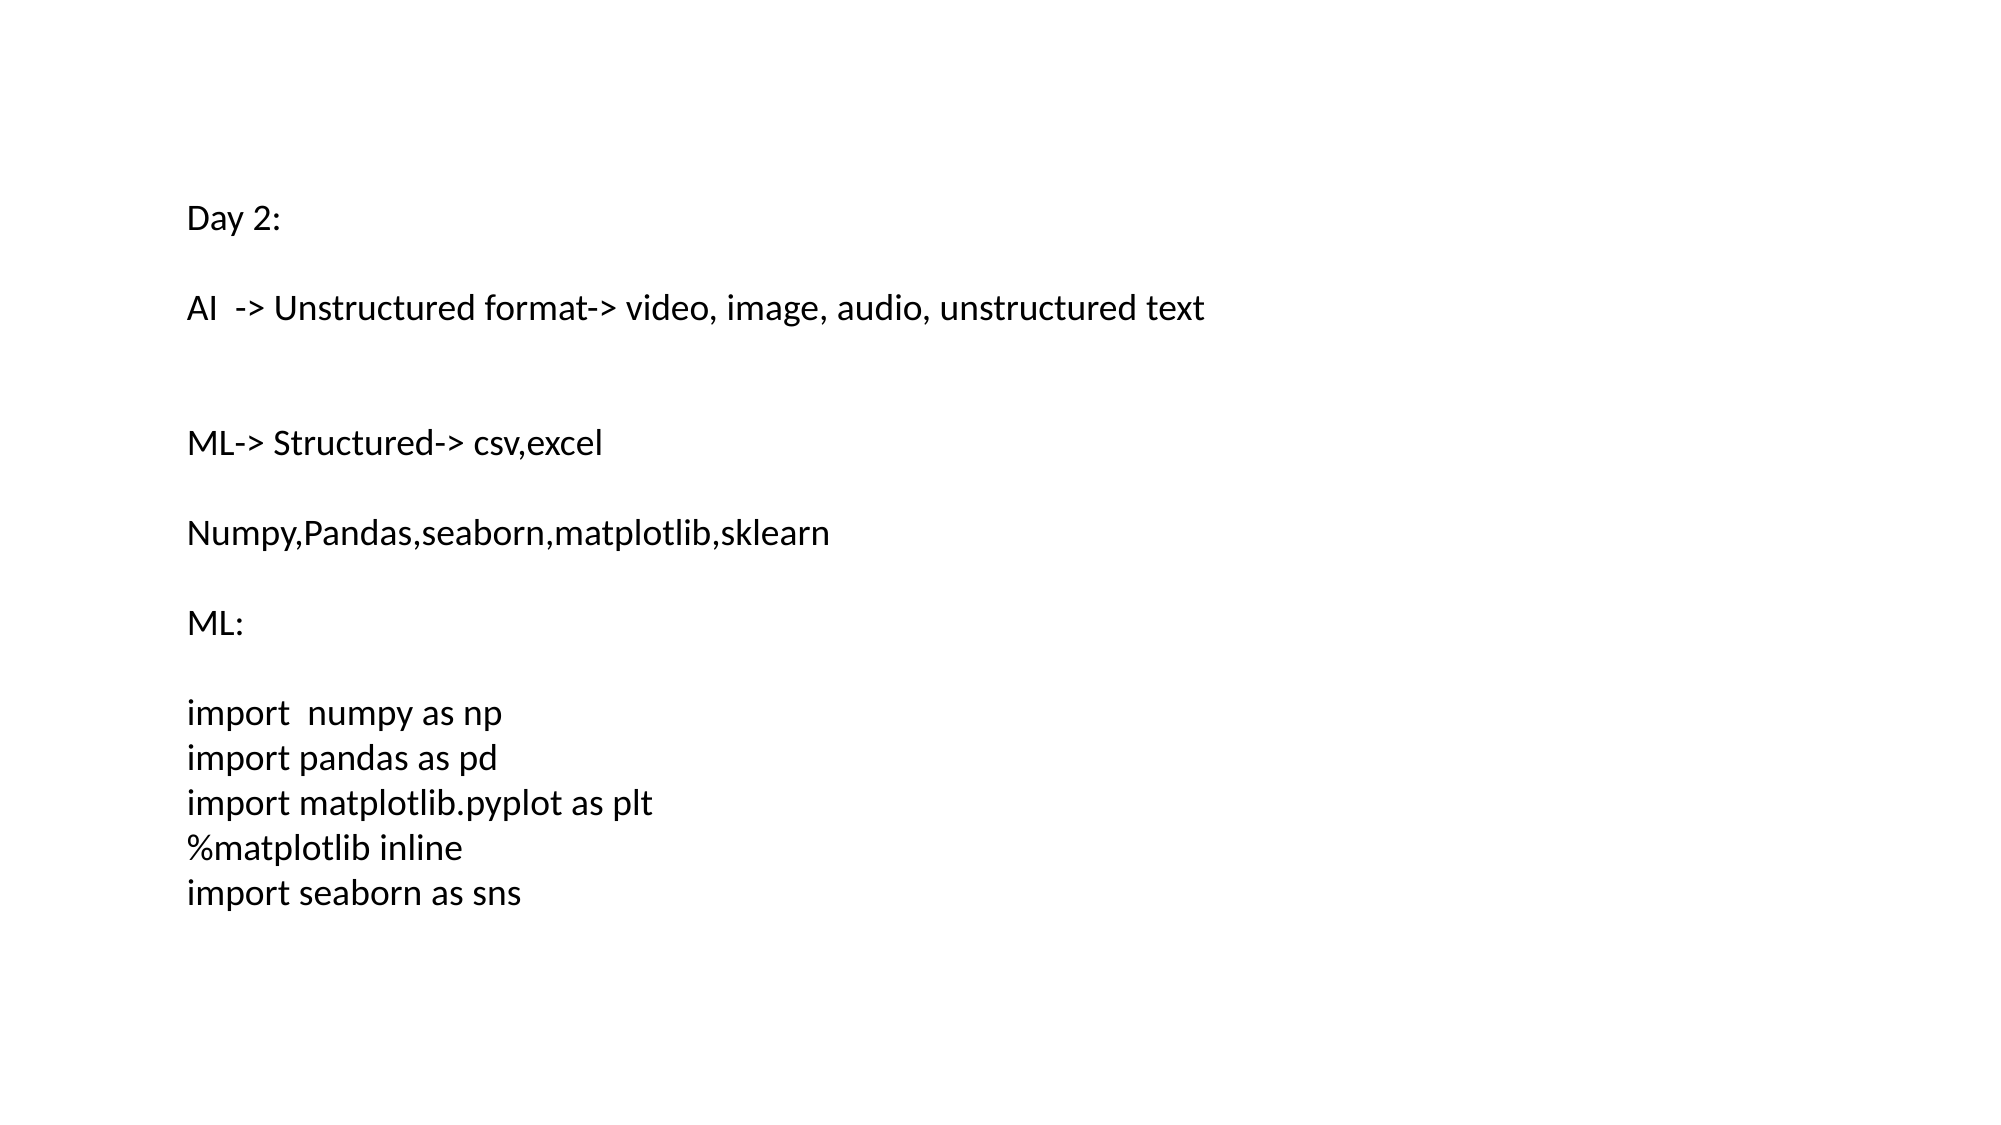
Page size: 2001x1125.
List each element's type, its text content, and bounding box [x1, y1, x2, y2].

text_box Day 2: AI -> Unstructured format-> video, image, audio, unstructured text ML-> Structured-> csv,excel Numpy,Pandas,seaborn,matplotlib,sklearn ML: import numpy as np import pandas as pd import matplotlib.pyplot as plt %matplotlib inline import seaborn as sns [172, 185, 1602, 920]
